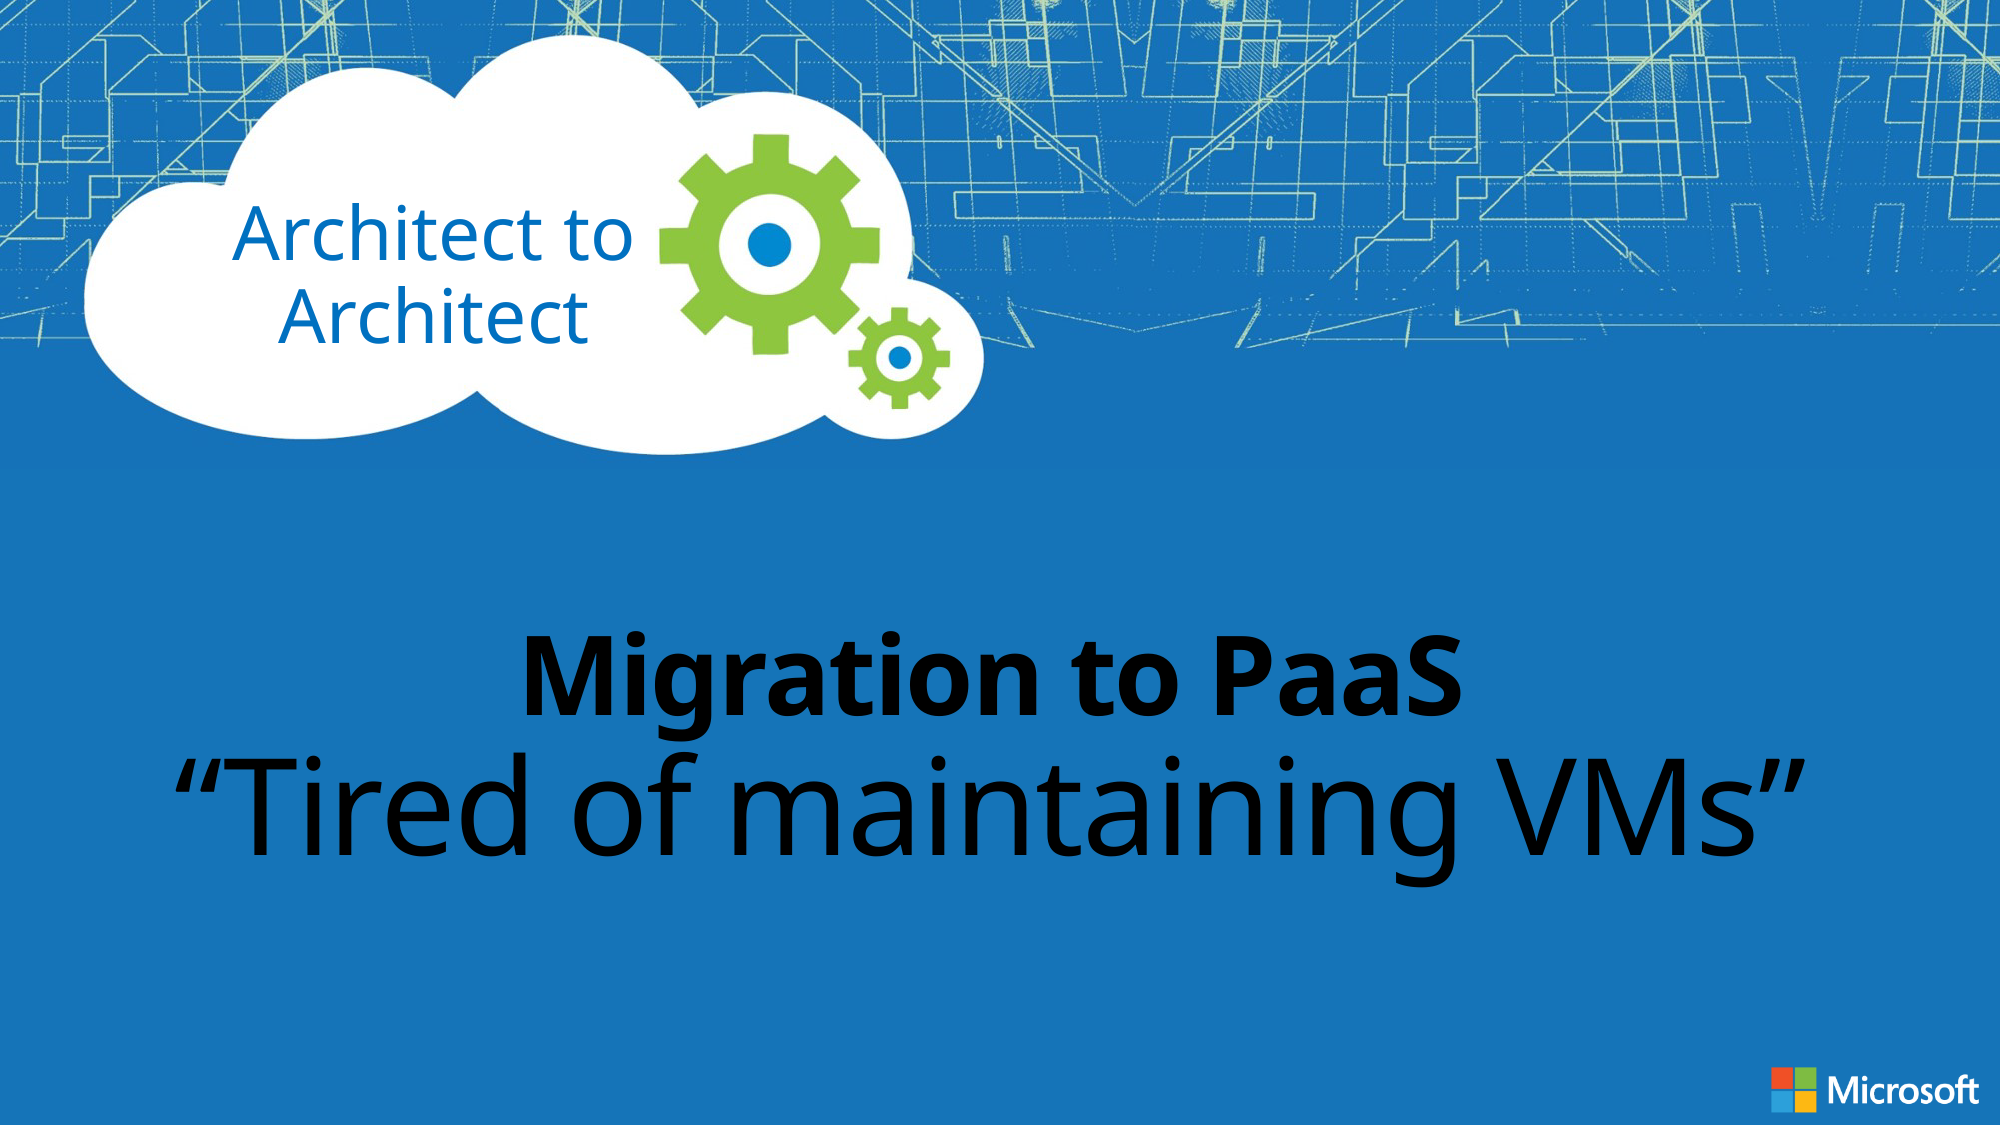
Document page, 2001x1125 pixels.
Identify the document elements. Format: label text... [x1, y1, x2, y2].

picture [1770, 1066, 1980, 1113]
picture [0, 0, 2000, 469]
title Migration to PaaS “Tired of maintaining VMs” [44, 605, 1938, 753]
